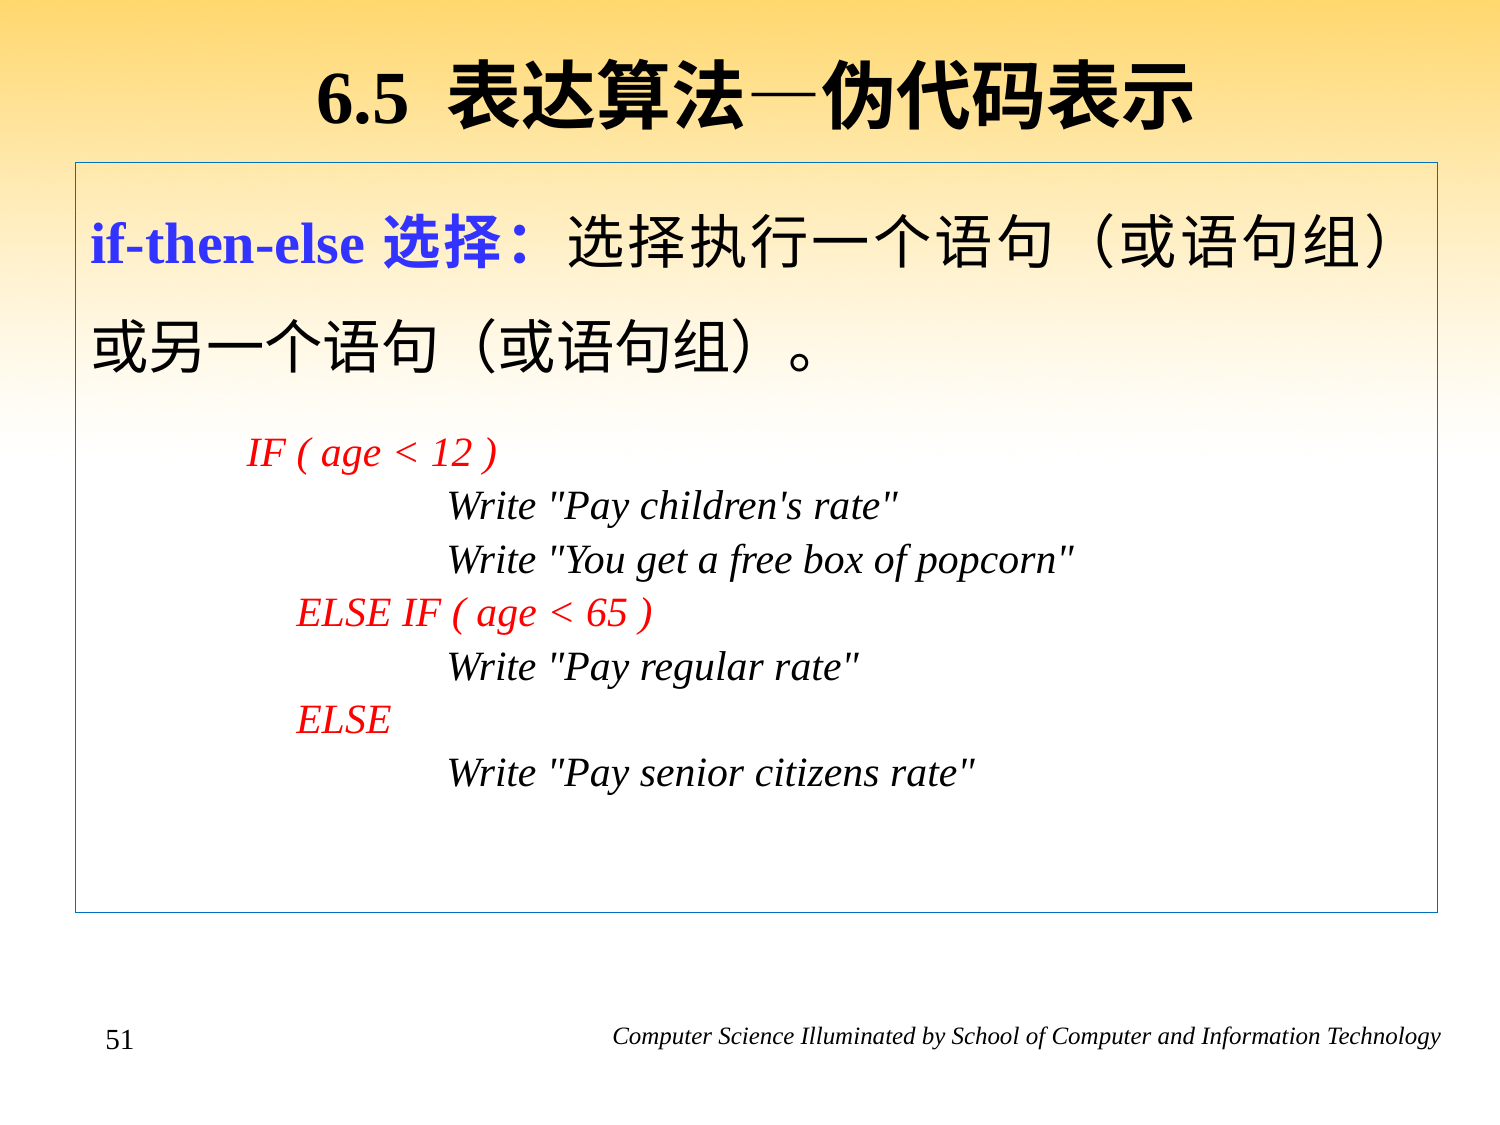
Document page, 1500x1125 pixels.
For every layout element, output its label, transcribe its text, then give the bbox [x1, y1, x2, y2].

title 6.5 表达算法—伪代码表示 [50, 0, 1463, 188]
list if-then-else选择：选择执行一个语句（或语句组）或另一个语句（或语句组）。 IF ( age < 12 ) Write "Pay children's rate" Write "You get a free box of popcorn" ELSE IF ( age < 65 ) Write "Pay regular rate" ELSE Write "Pay senior citizens rate" [75, 188, 1438, 913]
slide_number 51 [75, 1012, 150, 1066]
picture [0, 0, 1500, 1125]
